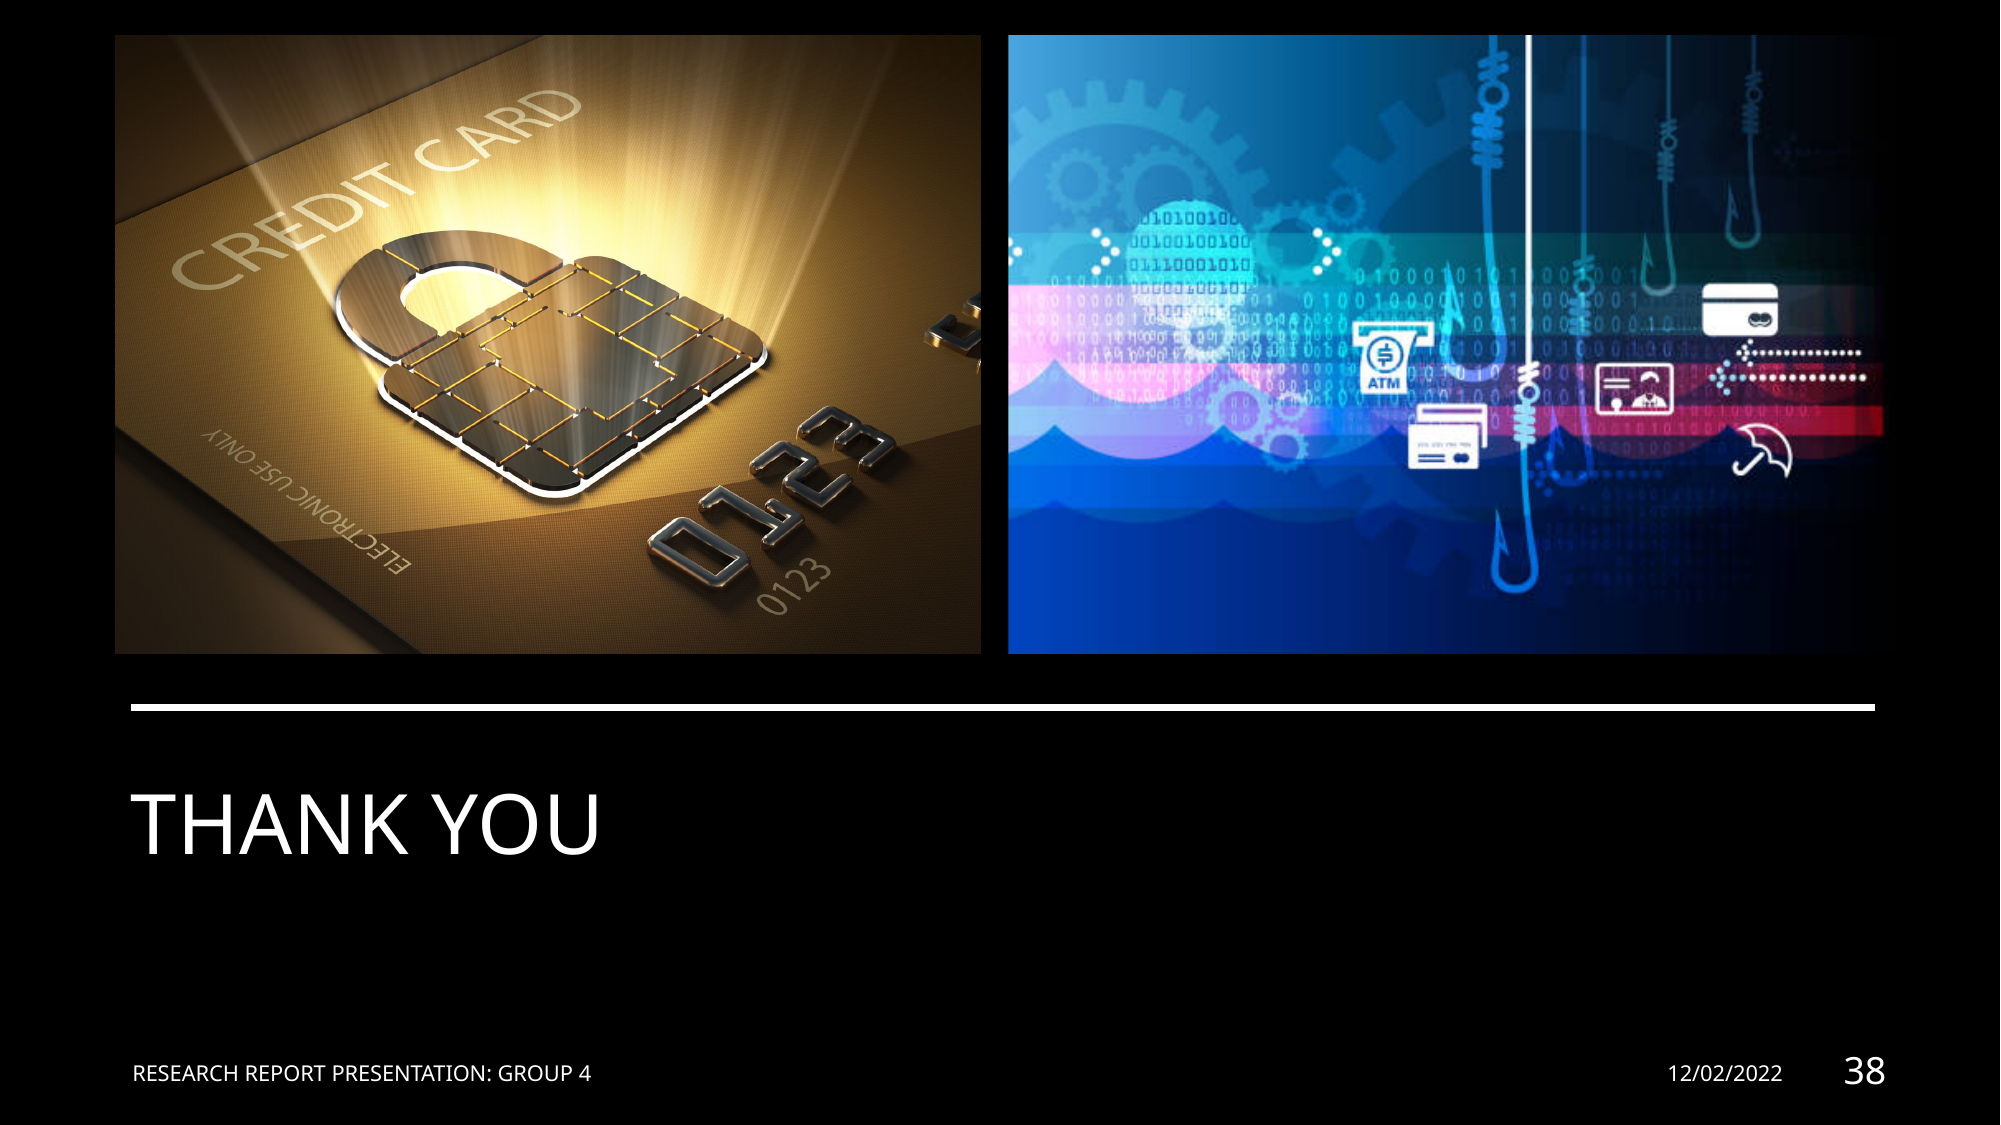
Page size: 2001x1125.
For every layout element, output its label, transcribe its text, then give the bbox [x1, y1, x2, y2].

picture [1008, 35, 1897, 654]
title Thank you [115, 764, 1885, 945]
slide_number 38 [1791, 1042, 1902, 1103]
picture [115, 35, 981, 654]
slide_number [1372, 1042, 1791, 1103]
footer RESEARCH REPORT PRESENTATION: GROUP 4 [117, 1042, 862, 1103]
